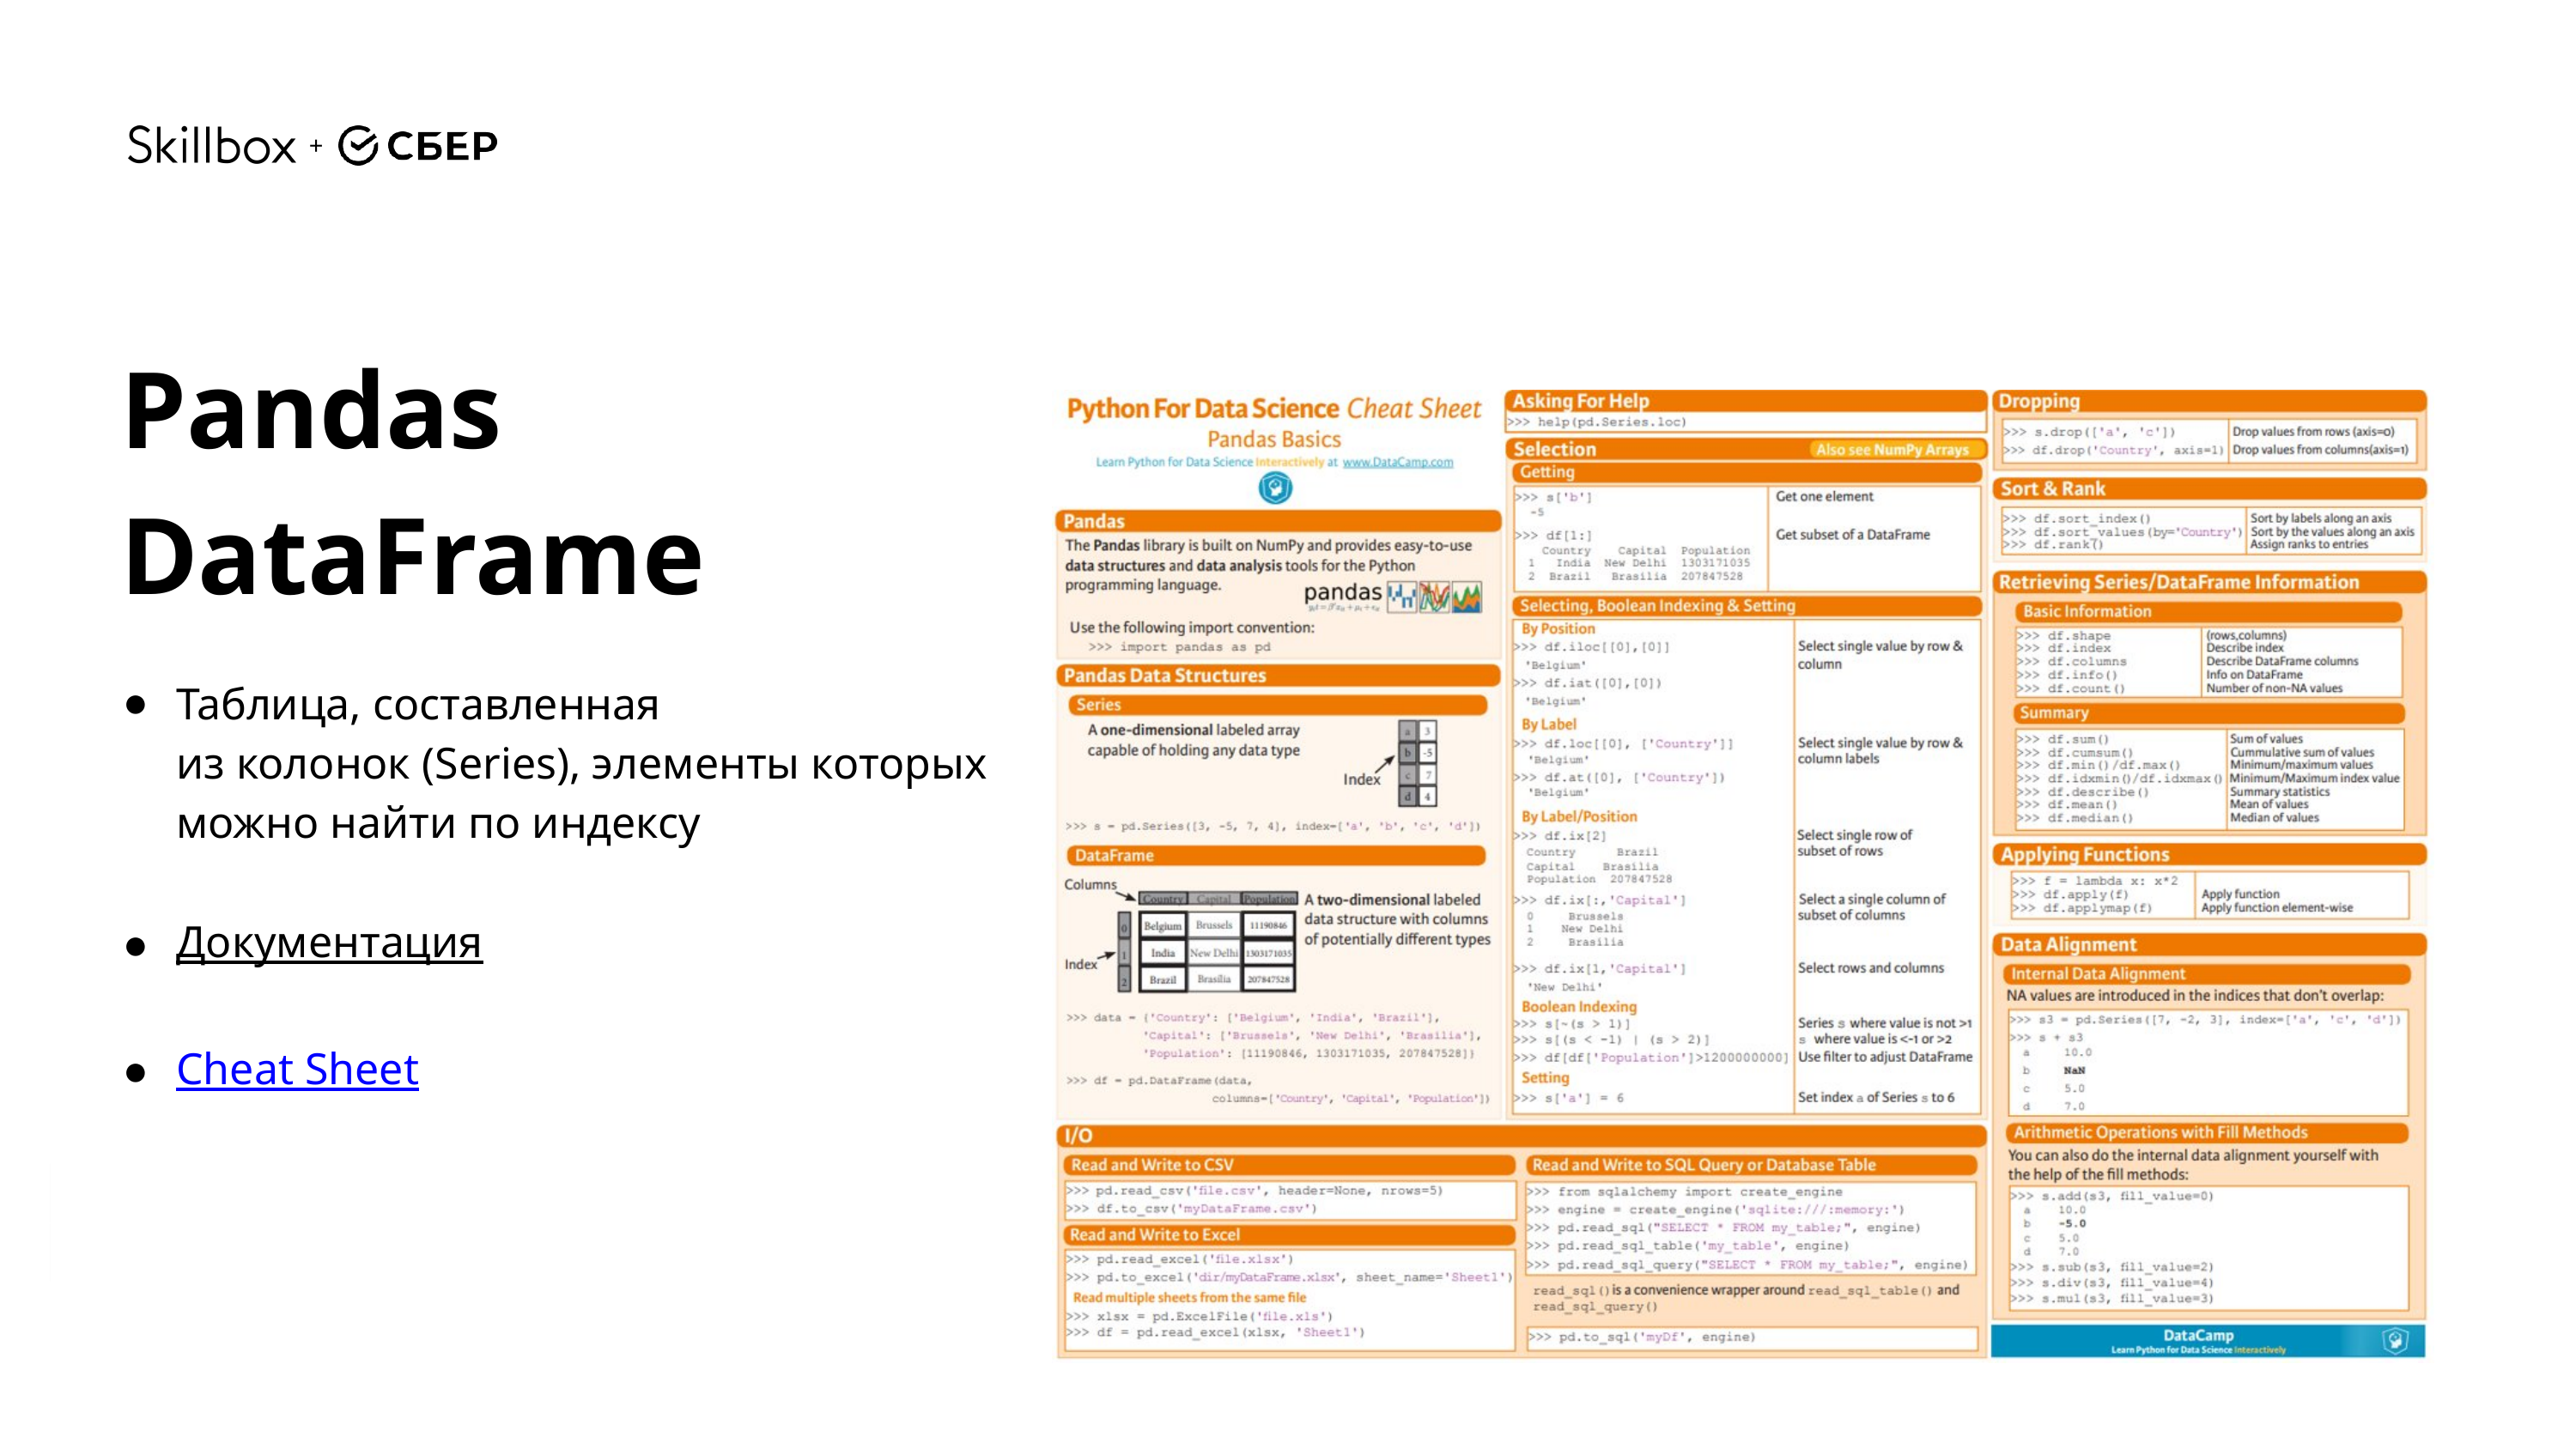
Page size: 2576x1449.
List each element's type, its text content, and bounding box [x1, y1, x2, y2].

text_box Таблица, составленная из колонок (Series), элементы которых можно найти по индексу​ ​ Документация​ ​ Cheat Sheet ​ ​ [36, 656, 1032, 1449]
text_box Pandas​ DataFrame [106, 311, 1053, 628]
text_box + [295, 116, 342, 173]
picture [1052, 390, 2434, 1364]
picture [128, 125, 296, 164]
picture [332, 120, 501, 169]
